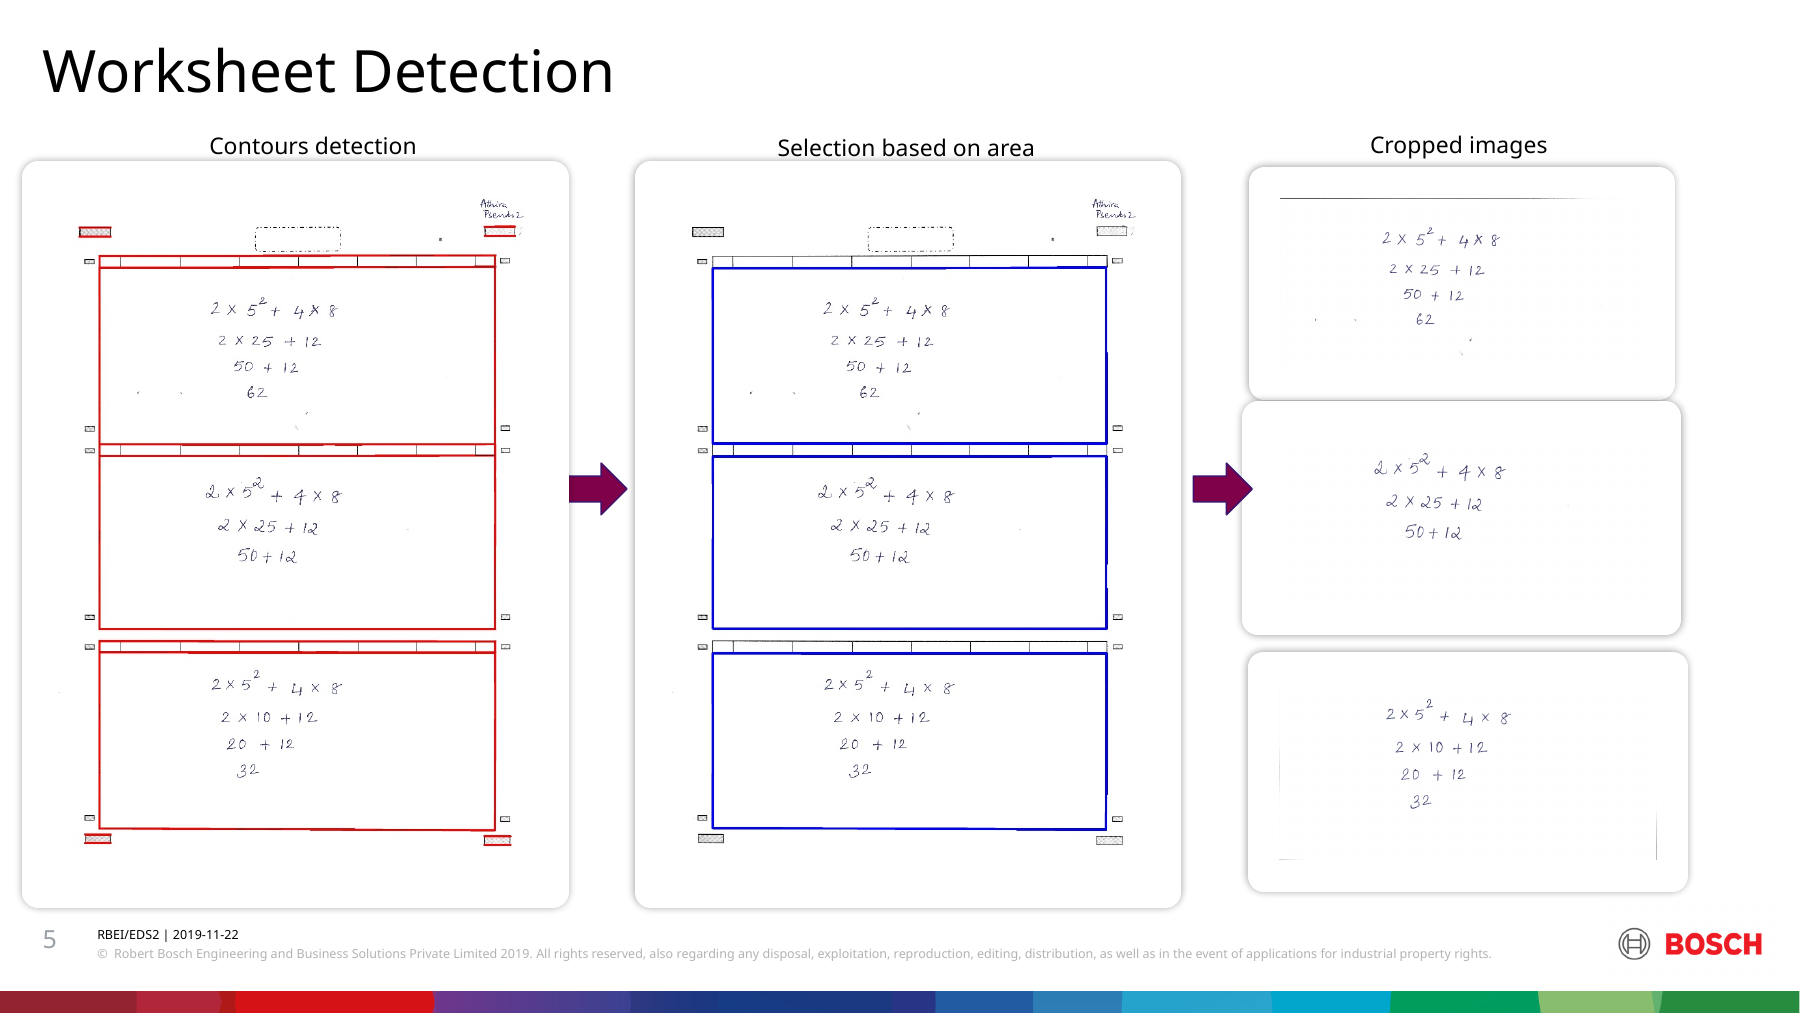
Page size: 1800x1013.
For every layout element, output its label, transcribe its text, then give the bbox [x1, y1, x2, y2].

slide_number 5 [42, 923, 90, 991]
text_box Cropped images [1370, 110, 1800, 164]
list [666, 192, 1150, 877]
picture [1390, 896, 1800, 1013]
text_box [574, 463, 627, 515]
picture [1280, 197, 1644, 369]
picture [1273, 432, 1651, 605]
picture [0, 905, 1272, 1013]
text_box Contours detection [209, 111, 448, 153]
text_box Selection based on area [777, 112, 1293, 167]
list Worksheet Detection [42, 42, 1758, 107]
text_box [1193, 463, 1253, 515]
picture [1278, 682, 1658, 861]
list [53, 192, 538, 877]
